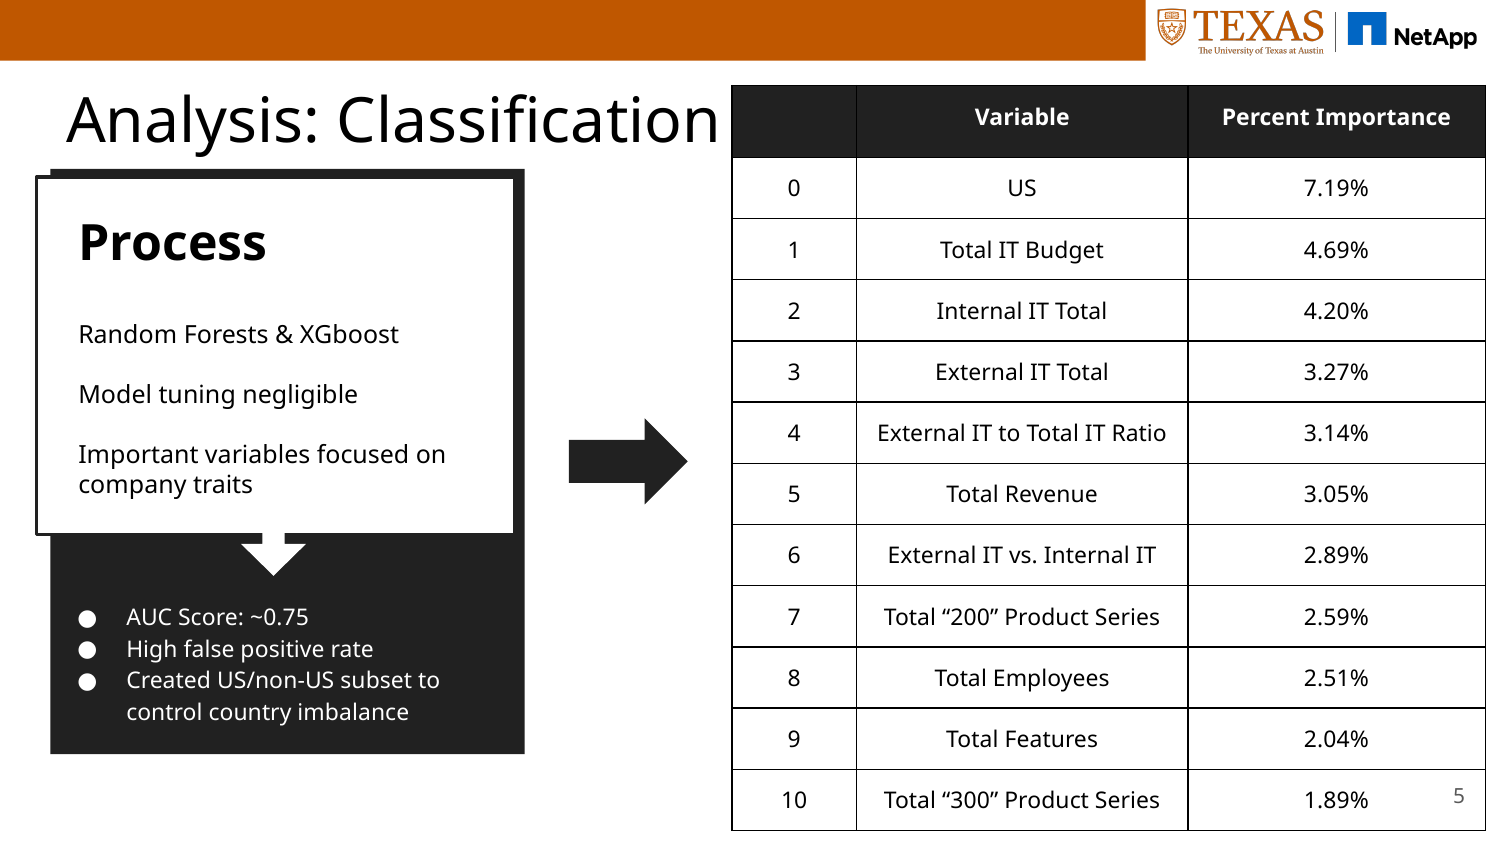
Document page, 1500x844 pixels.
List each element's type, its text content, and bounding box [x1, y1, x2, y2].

table_cell US [857, 158, 1187, 218]
table_cell Total IT Budget [857, 219, 1187, 279]
table_cell Total Features [857, 709, 1187, 769]
table_cell 10 [733, 770, 856, 830]
table_cell 8 [733, 648, 856, 707]
table_cell 7 [733, 586, 856, 646]
table_header [733, 86, 856, 157]
table_cell 1 [733, 219, 856, 279]
table_cell 0 [733, 158, 856, 218]
picture [1157, 8, 1324, 56]
table_cell 9 [733, 709, 856, 769]
table_cell External IT Total [857, 342, 1187, 401]
table_cell 4.20% [1189, 280, 1485, 340]
table_cell 2 [733, 280, 856, 340]
table_header Variable [857, 86, 1187, 157]
table_cell External IT to Total IT Ratio [857, 403, 1187, 463]
table_header Percent Importance [1189, 86, 1485, 157]
table_cell 1.89% [1189, 770, 1485, 830]
table_cell 4.69% [1189, 219, 1485, 279]
table_cell 3.05% [1189, 464, 1485, 524]
table_cell 3 [733, 342, 856, 401]
table_cell Total “300” Product Series [857, 770, 1187, 830]
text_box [35, 168, 525, 755]
text_box [568, 418, 688, 505]
table_cell 2.51% [1189, 648, 1485, 707]
picture [1347, 12, 1477, 53]
table_cell Total “200” Product Series [857, 586, 1187, 646]
table_cell 3.14% [1189, 403, 1485, 463]
table_cell Total Employees [857, 648, 1187, 707]
table_cell 6 [733, 525, 856, 585]
table_cell 2.89% [1189, 525, 1485, 585]
table_cell 3.27% [1189, 342, 1485, 401]
table_cell Internal IT Total [857, 280, 1187, 340]
table_cell 2.59% [1189, 586, 1485, 646]
table_cell External IT vs. Internal IT [857, 525, 1187, 585]
table_cell 2.04% [1189, 709, 1485, 769]
table_cell Total Revenue [857, 464, 1187, 524]
table_cell 5 [733, 464, 856, 524]
title Analysis: Classification [51, 64, 1449, 186]
table_cell 4 [733, 403, 856, 463]
table_cell 7.19% [1189, 158, 1485, 218]
